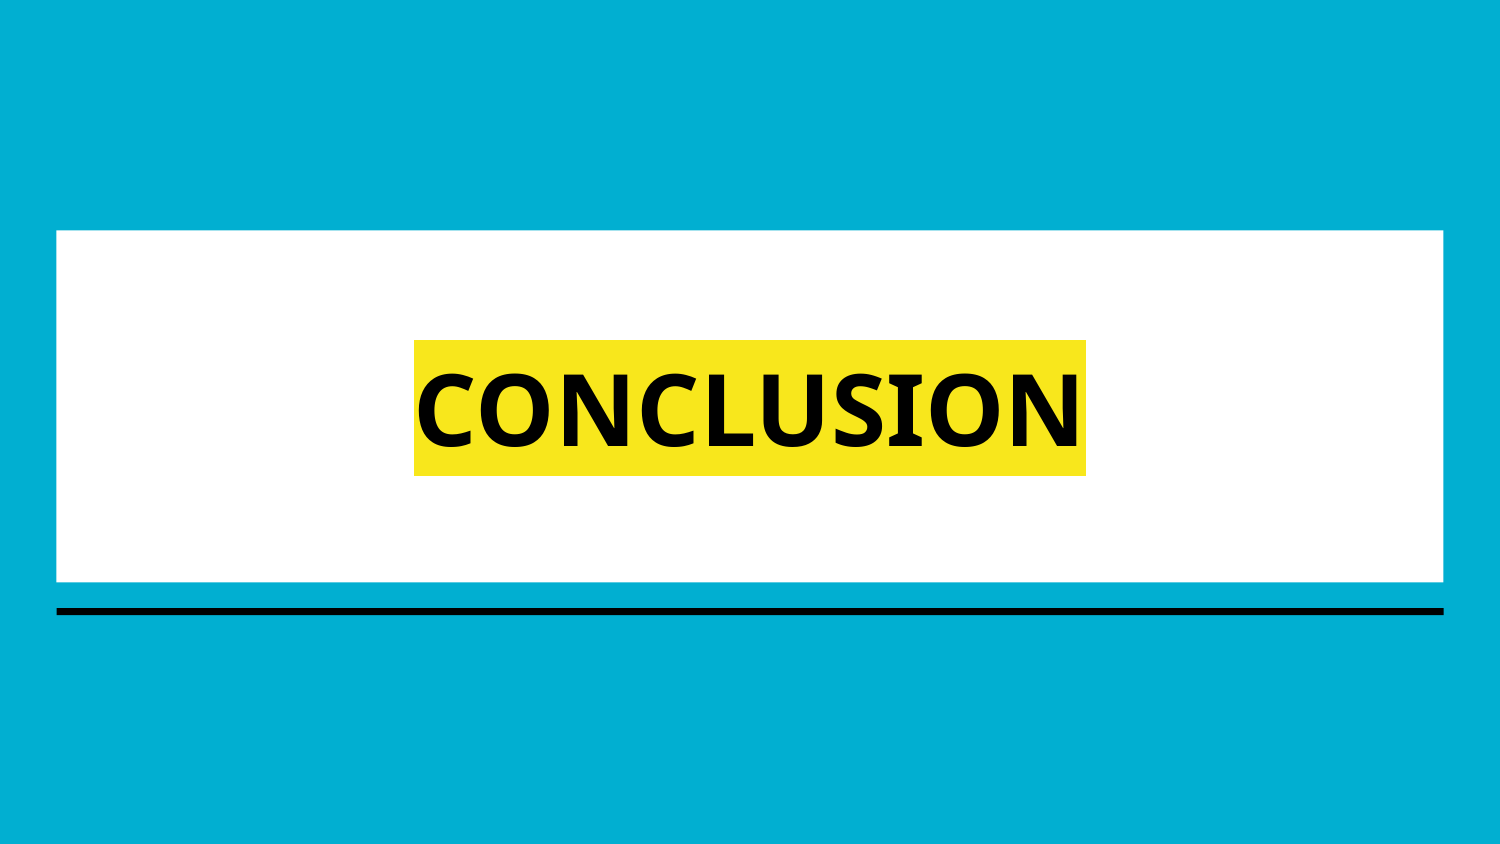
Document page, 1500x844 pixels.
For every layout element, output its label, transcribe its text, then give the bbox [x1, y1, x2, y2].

title CONCLUSION [56, 230, 1444, 583]
